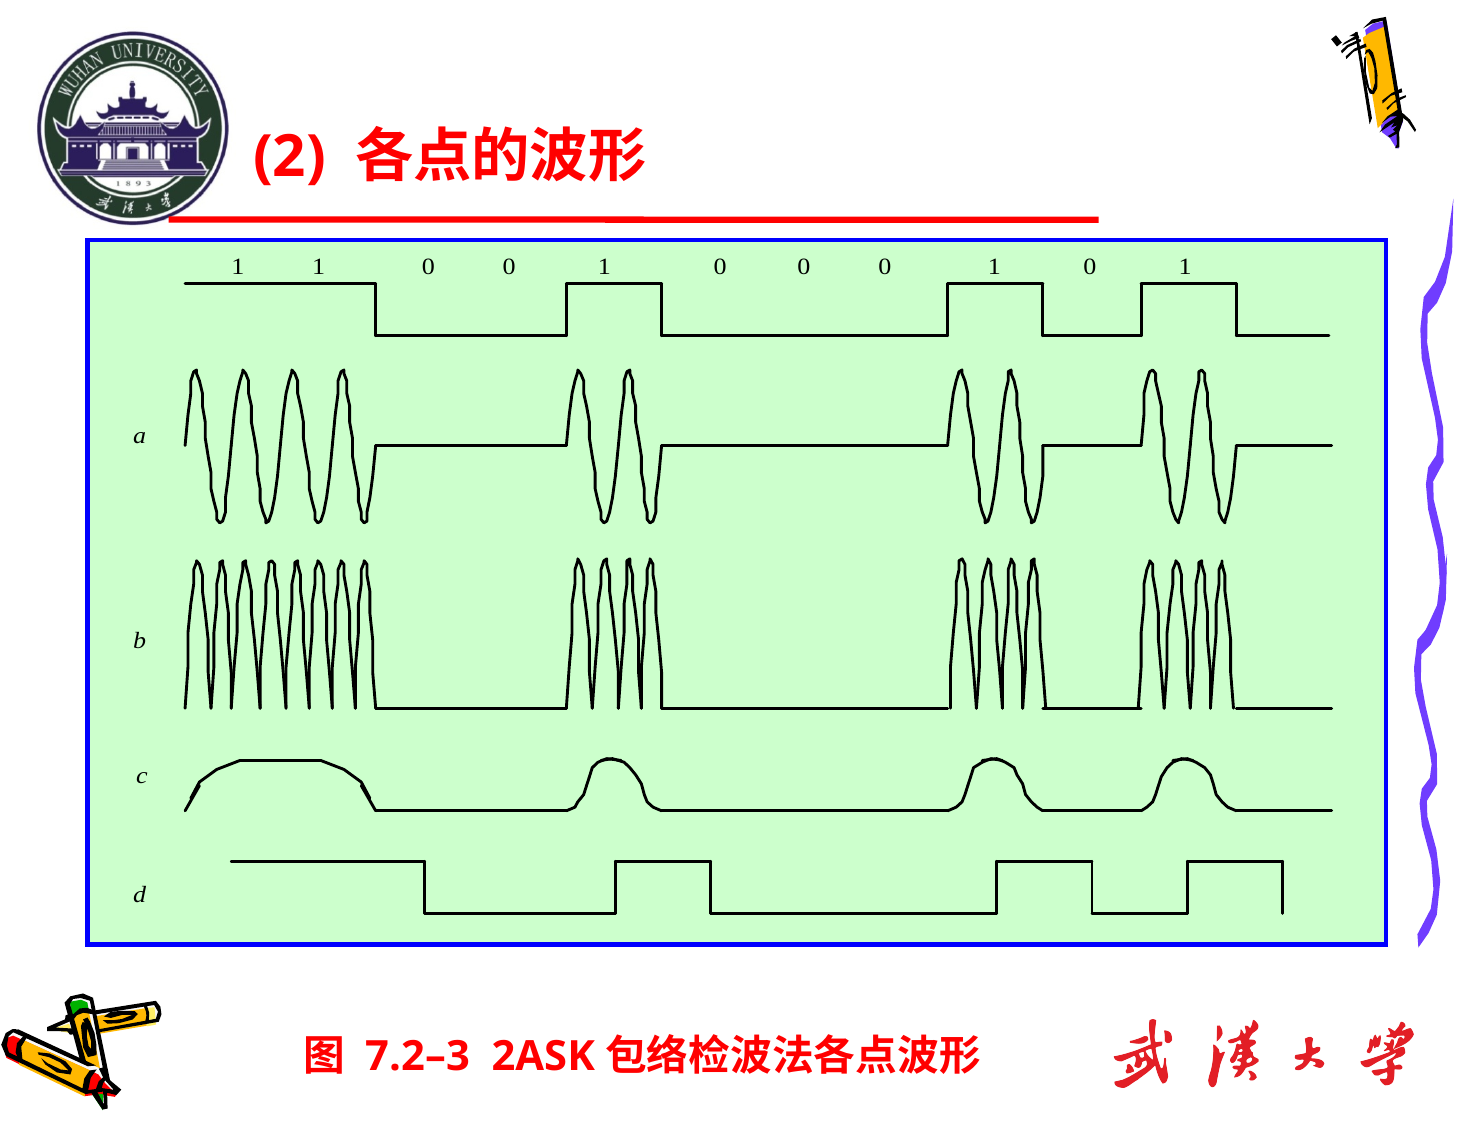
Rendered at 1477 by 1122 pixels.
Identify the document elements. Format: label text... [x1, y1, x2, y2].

picture [5, 0, 260, 257]
text_box 图 7.2–3 2ASK包络检波法各点波形 [289, 1021, 1105, 1087]
title (2) 各点的波形 [238, 101, 1065, 197]
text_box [89, 241, 1384, 943]
picture [1110, 1013, 1448, 1091]
